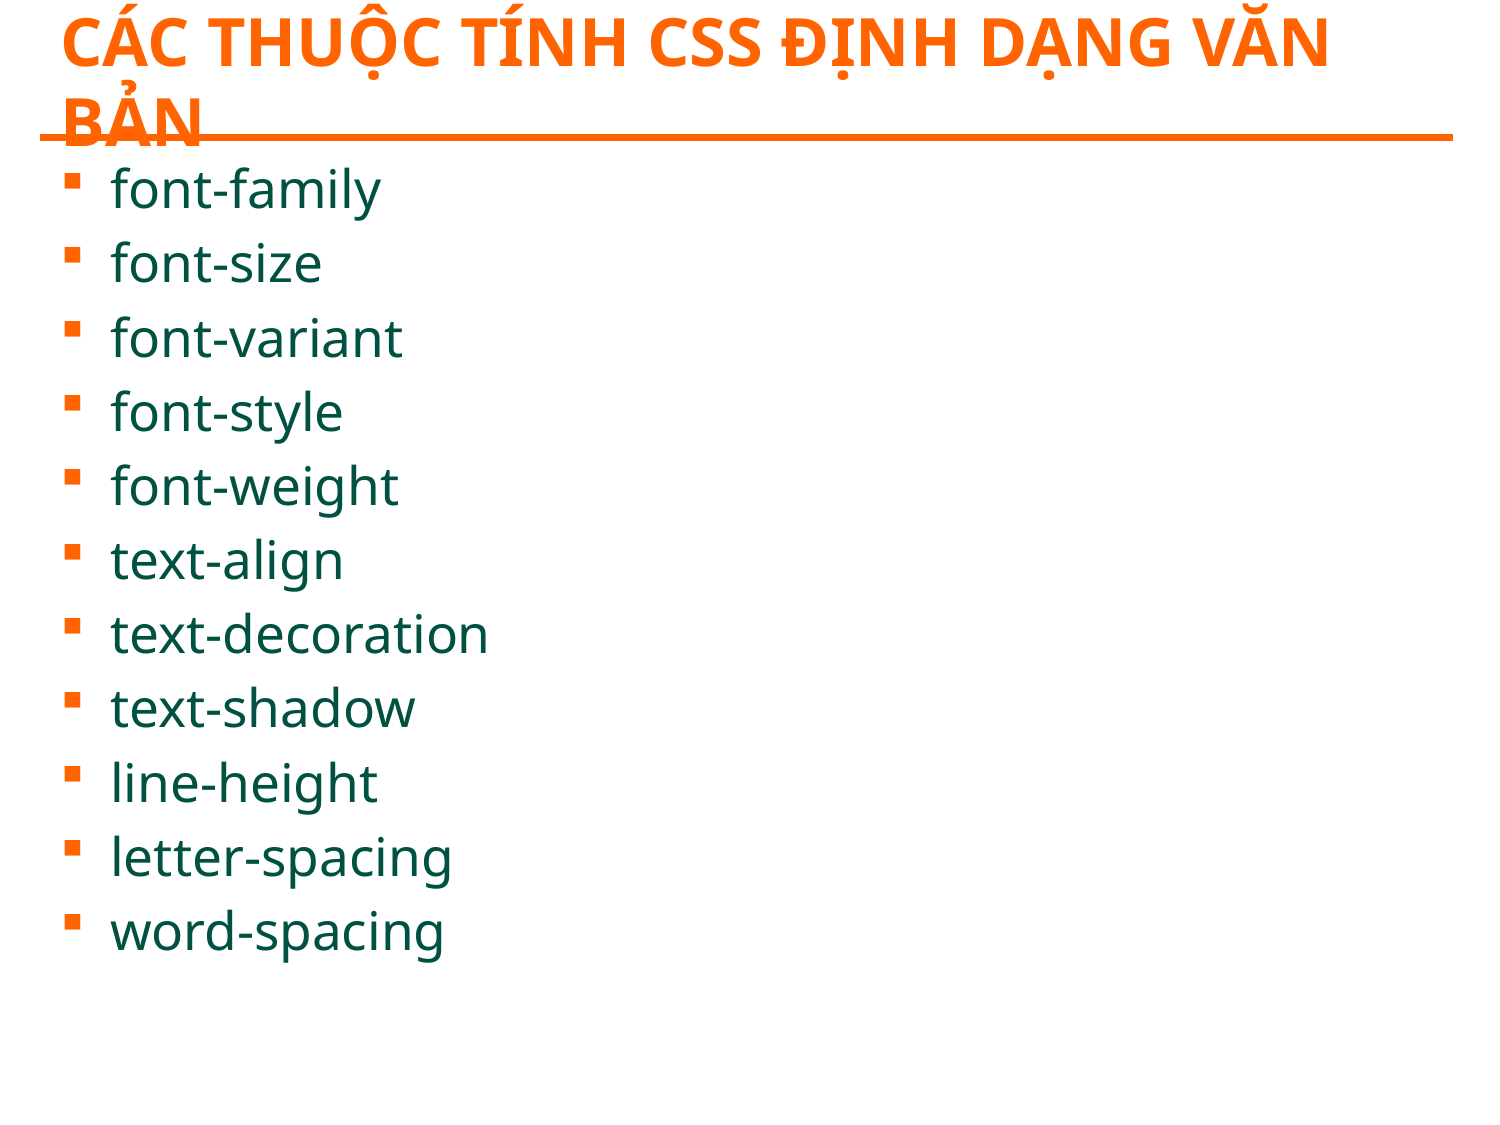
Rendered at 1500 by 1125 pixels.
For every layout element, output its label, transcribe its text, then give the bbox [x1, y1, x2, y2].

title Các thuộc tính CSS định dạng văn bản [40, 29, 1454, 130]
list font-family font-size font-variant font-style font-weight text-align text-decoration text-shadow line-height letter-spacing word-spacing [40, 145, 1454, 980]
